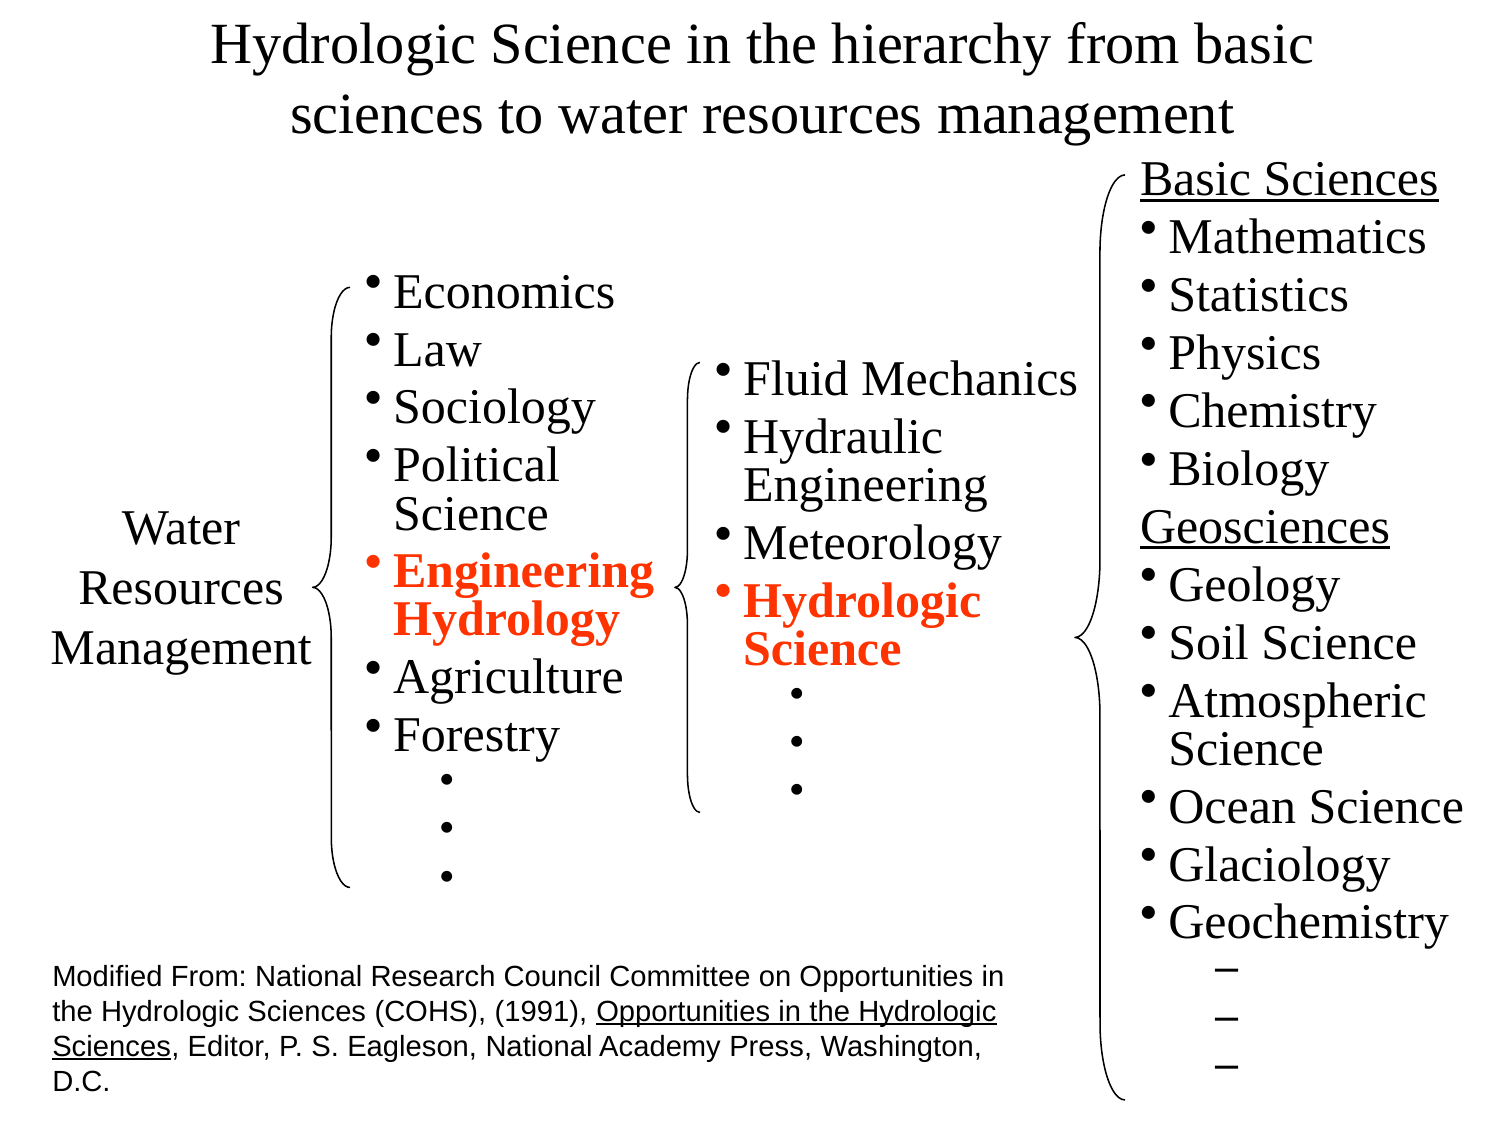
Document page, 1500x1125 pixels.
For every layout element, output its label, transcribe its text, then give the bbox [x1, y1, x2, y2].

title Hydrologic Science in the hierarchy from basic sciences to water resources management [124, 0, 1401, 151]
text_box Water Resources Management [24, 487, 331, 683]
text_box [1074, 174, 1126, 1100]
text_box [312, 287, 351, 888]
list Basic Sciences Mathematics Statistics Physics Chemistry Biology Geosciences Geology Soil Science Atmospheric Science Ocean Science Glaciology Geochemistry [1124, 149, 1500, 1088]
text_box Modified From: National Research Council Committee on Opportunities in the Hydrologic Sciences (COHS), (1991), Opportunities in the Hydrologic Sciences, Editor, P. S. Eagleson, National Academy Press, Washington, D.C. [37, 949, 1063, 1105]
text_box [674, 362, 700, 813]
text_box Fluid Mechanics Hydraulic Engineering Meteorology Hydrologic Science [699, 349, 1099, 875]
text_box Economics Law Sociology Political Science Engineering Hydrology Agriculture Forestry [349, 262, 725, 788]
